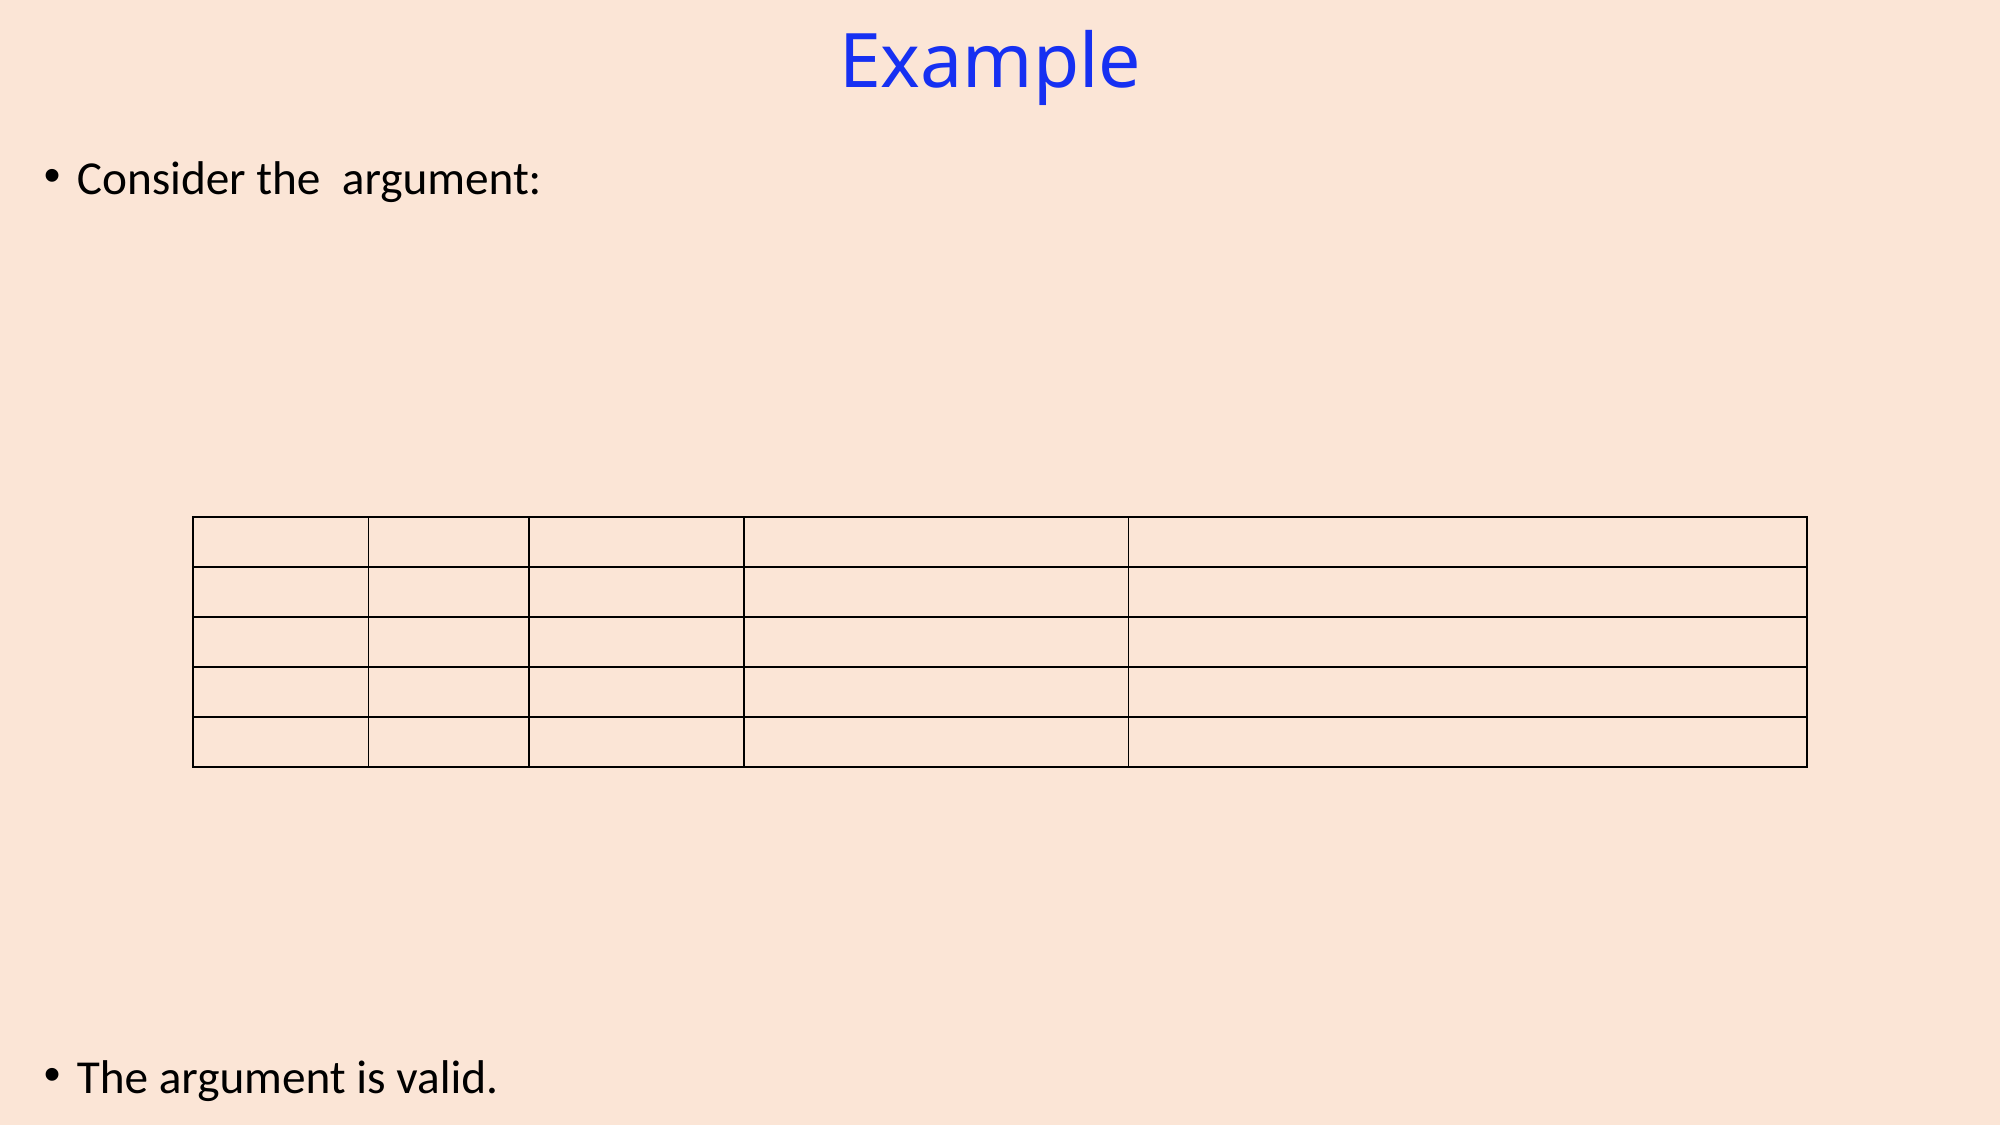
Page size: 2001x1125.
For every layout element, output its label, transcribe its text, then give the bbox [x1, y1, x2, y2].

title Example [137, 14, 1863, 112]
